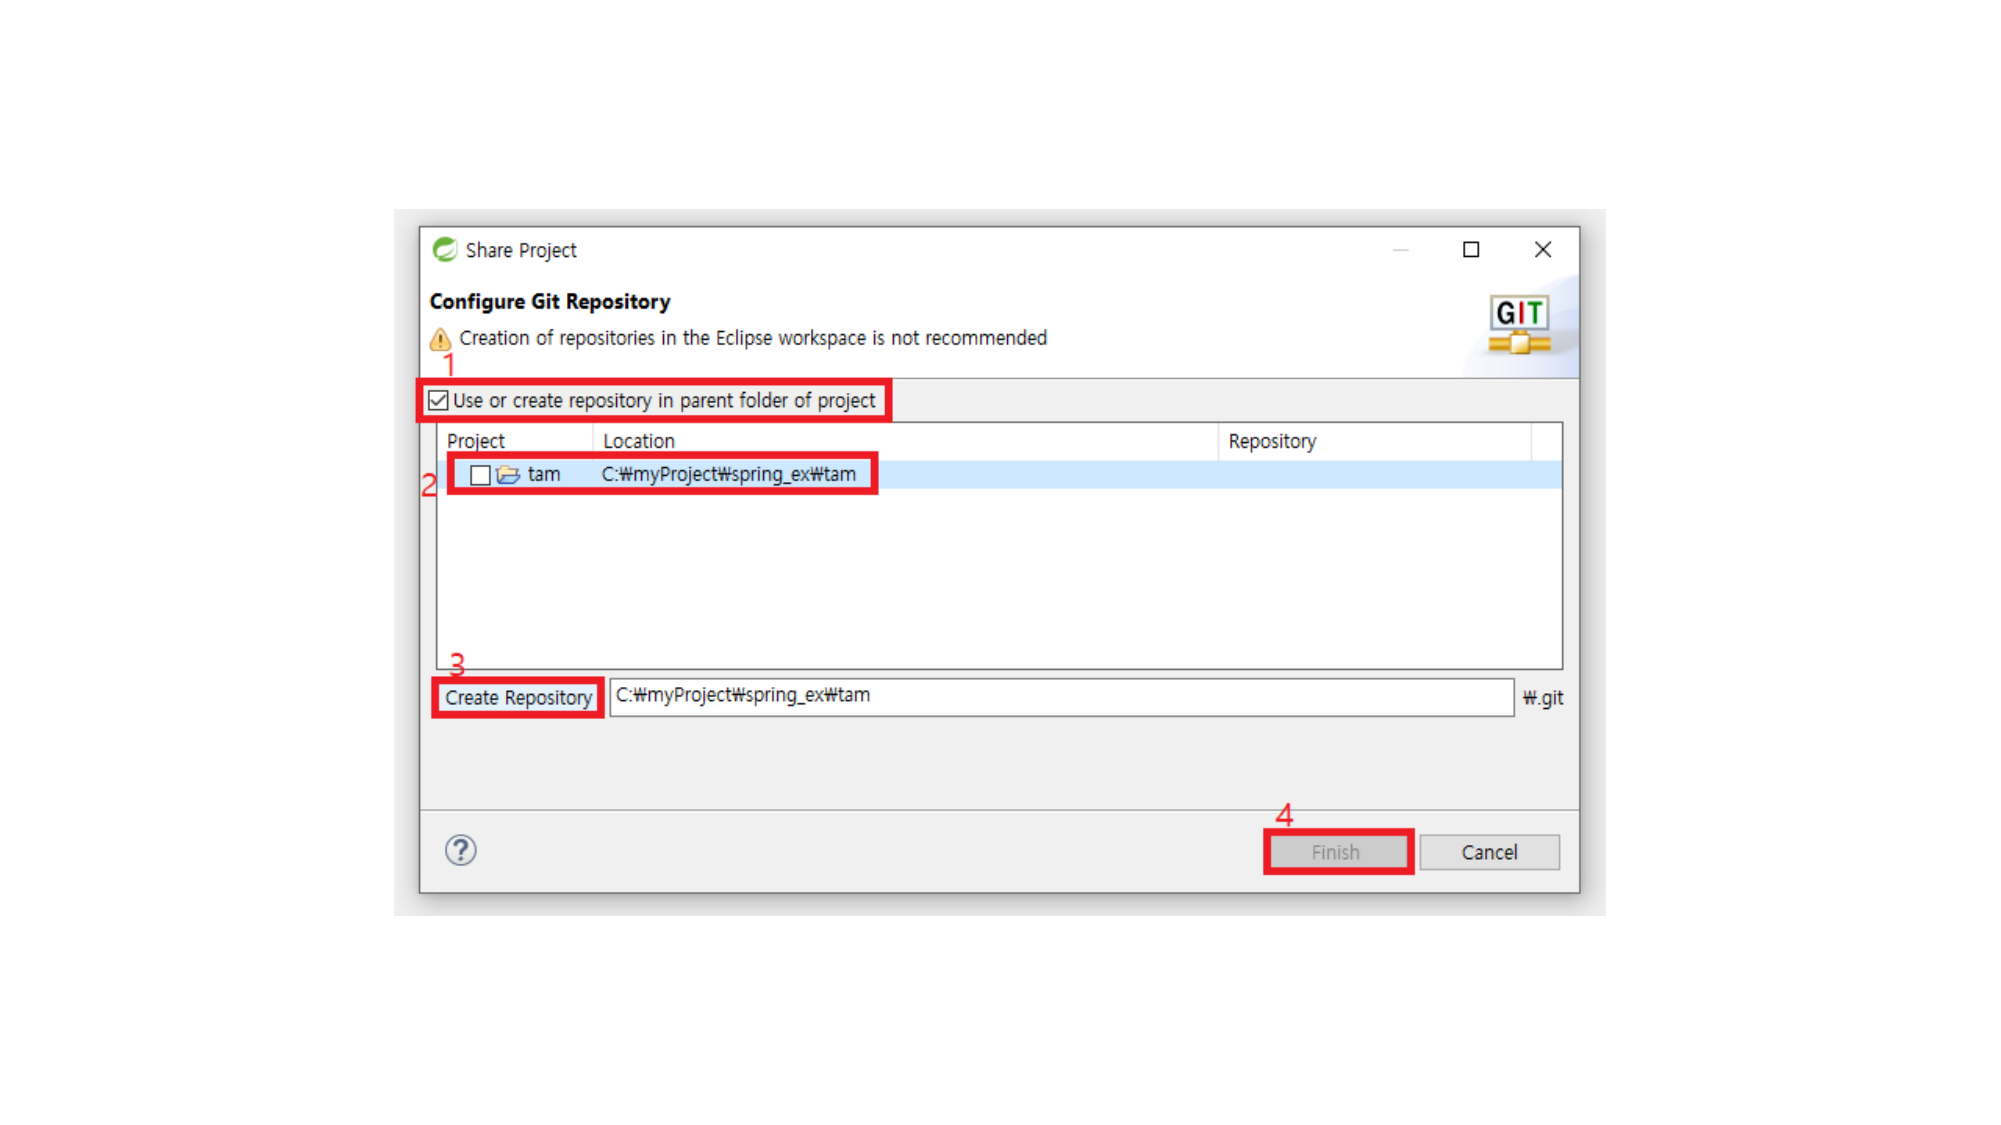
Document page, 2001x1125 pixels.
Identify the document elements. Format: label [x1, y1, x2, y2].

picture [394, 209, 1606, 916]
